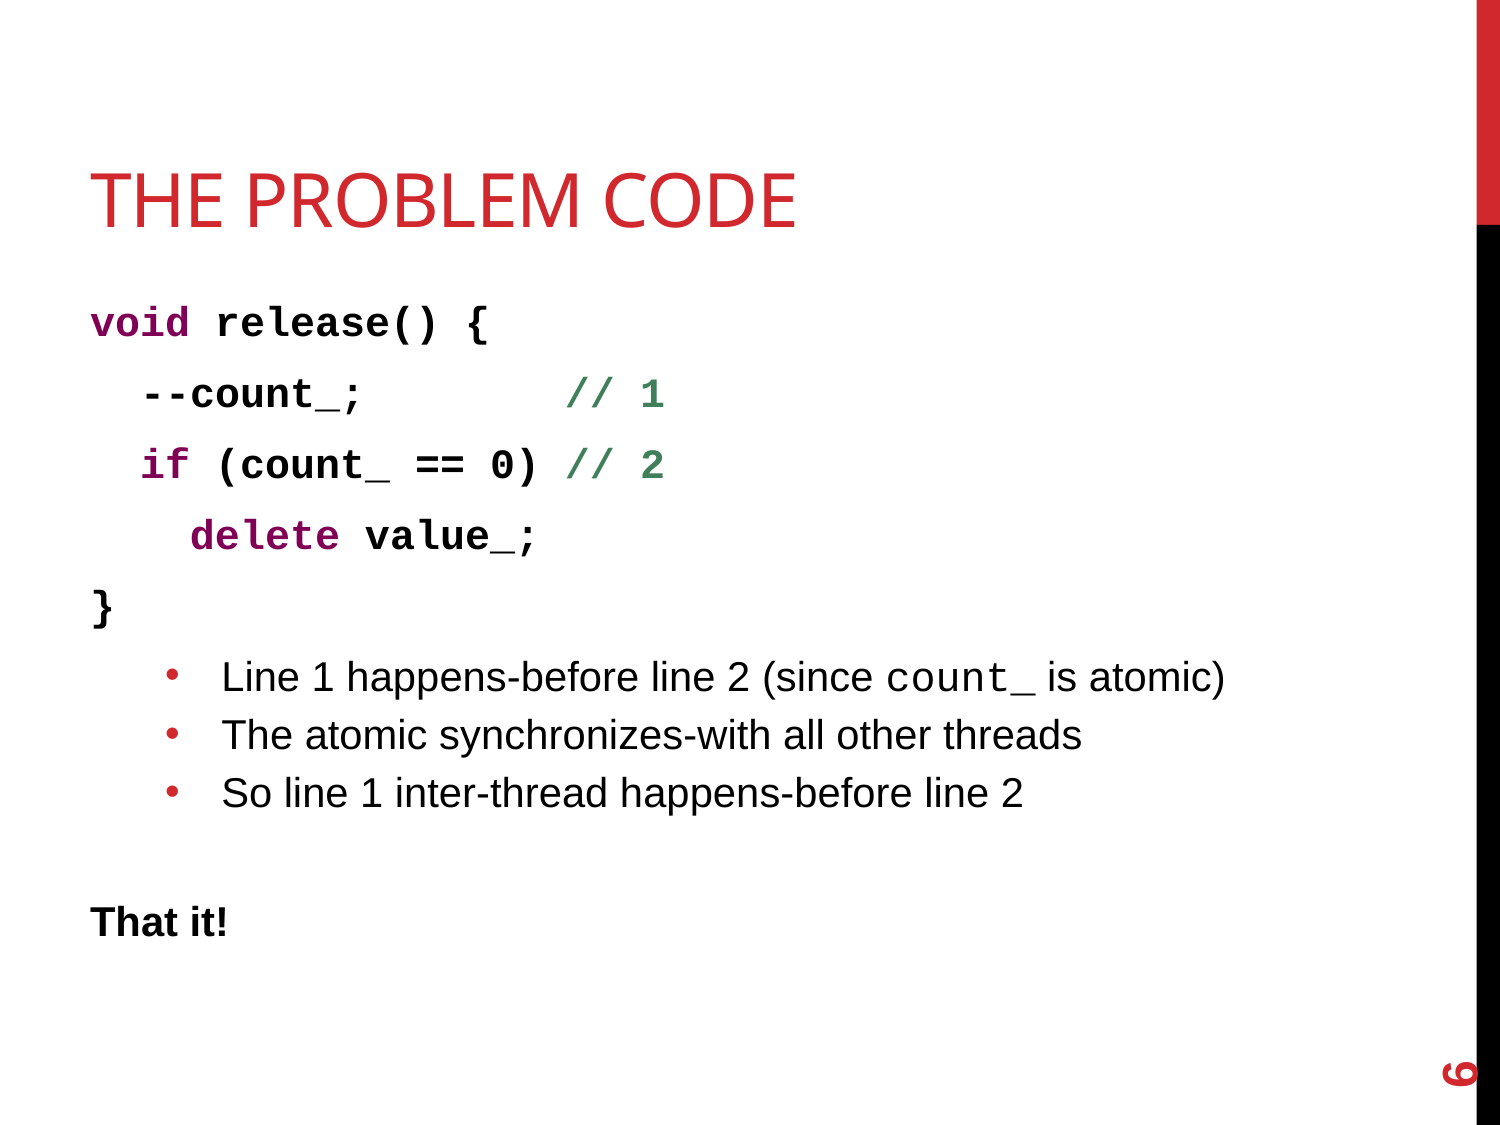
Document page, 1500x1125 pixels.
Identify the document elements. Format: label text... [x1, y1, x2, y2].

list void release() { --count_; // 1 if (count_ == 0) // 2 delete value_; } Line 1 happens-before line 2 (since count_ is atomic) The atomic synchronizes-with all other threads So line 1 inter-thread happens-before line 2 That it! [75, 287, 1325, 1005]
slide_number 6 [1427, 887, 1488, 1104]
title The problem code [75, 25, 1025, 250]
